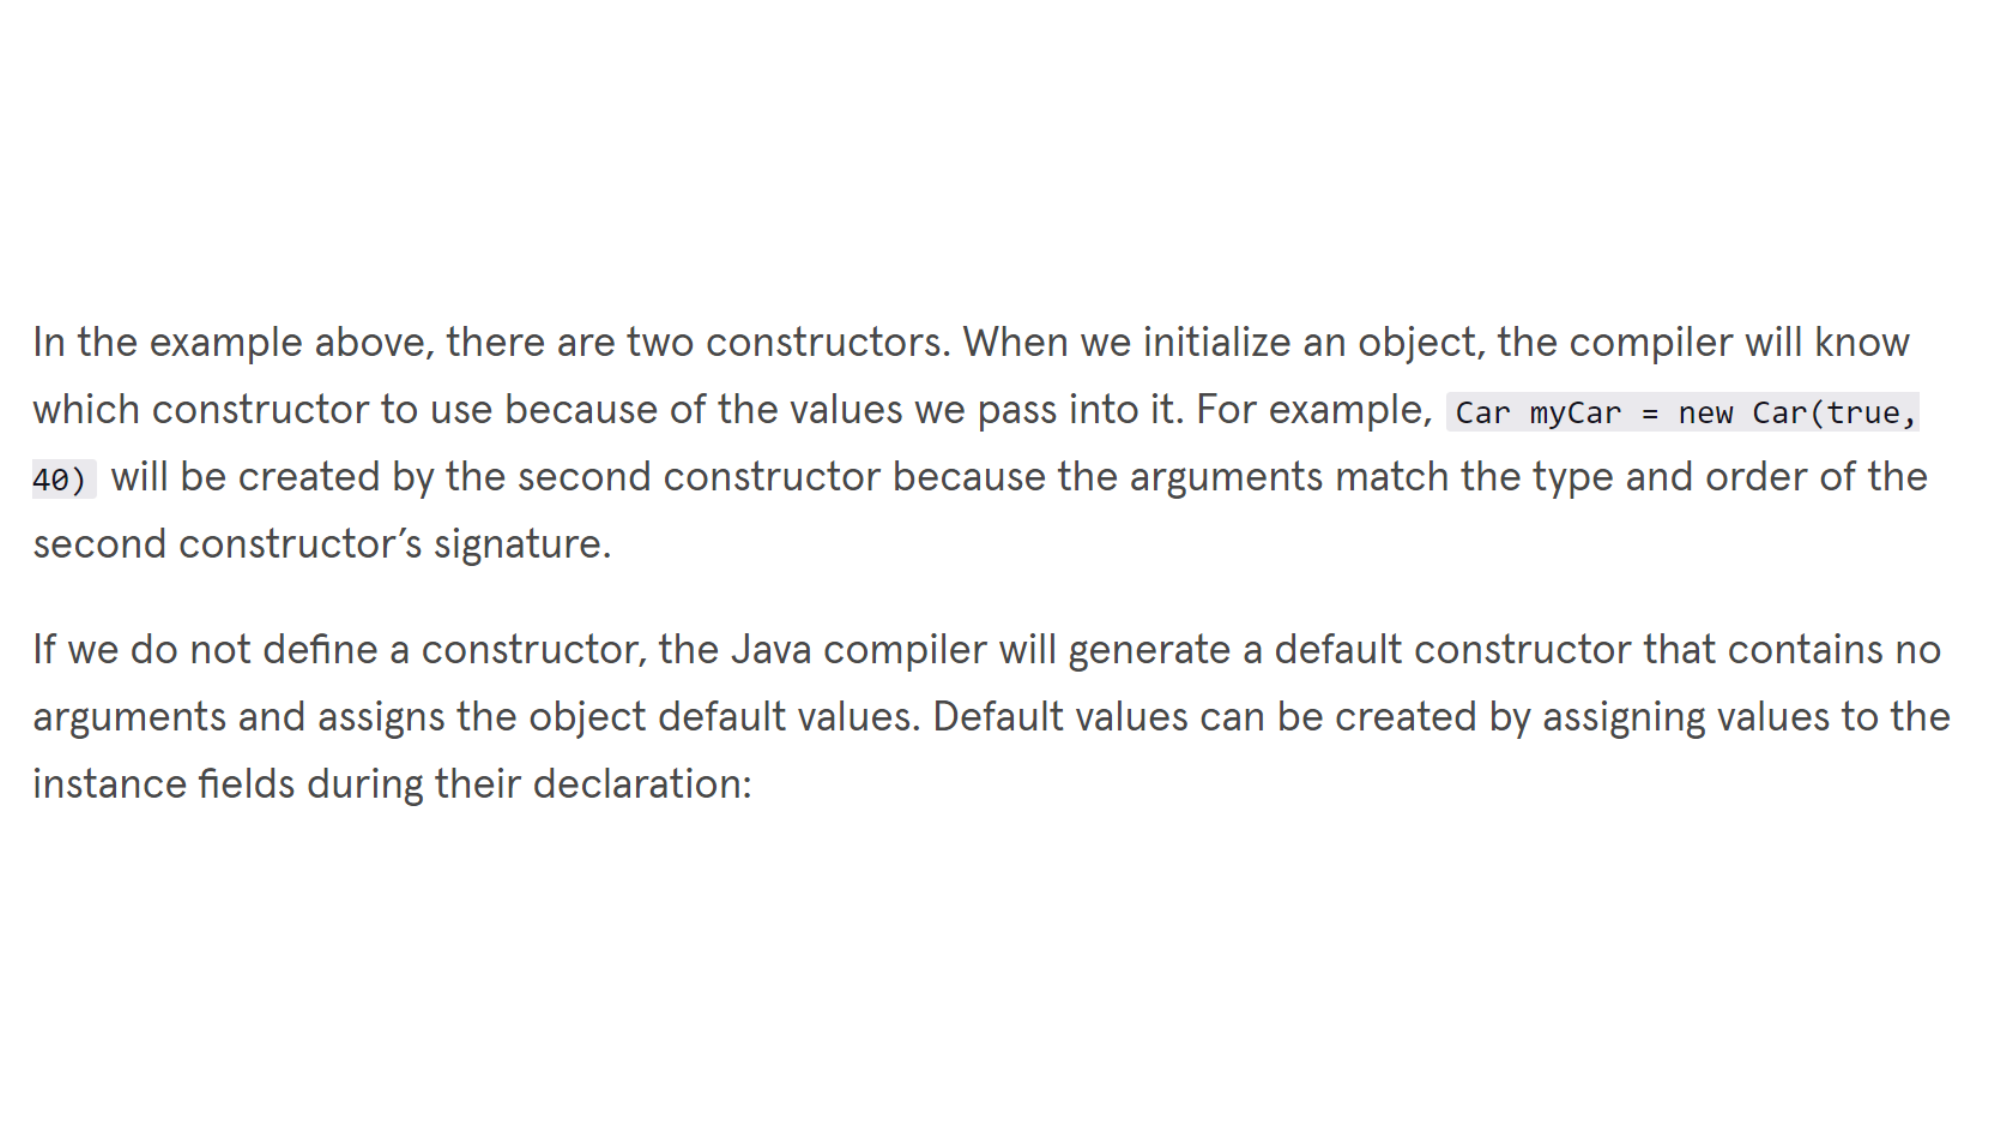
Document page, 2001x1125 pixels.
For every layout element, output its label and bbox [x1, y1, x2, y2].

picture [0, 296, 2000, 829]
